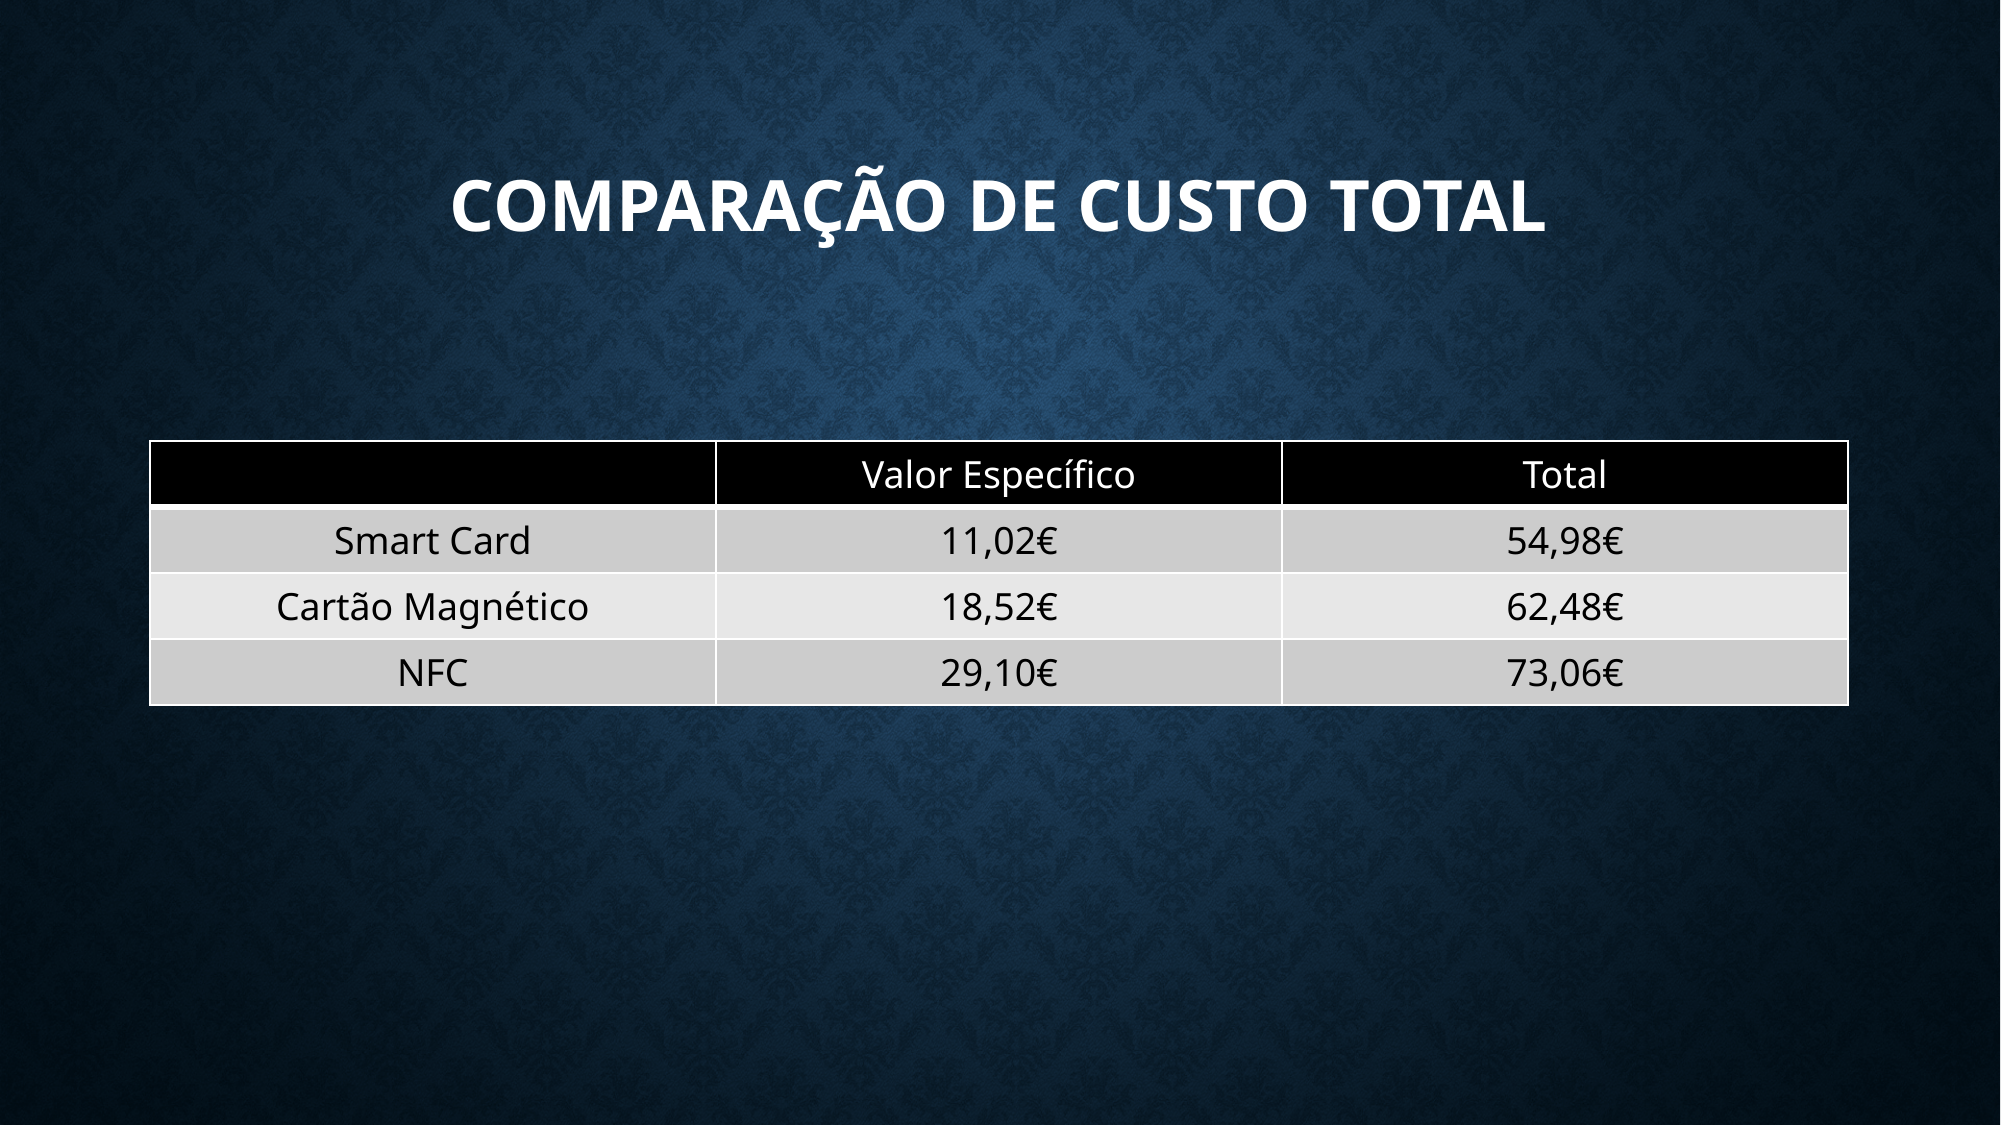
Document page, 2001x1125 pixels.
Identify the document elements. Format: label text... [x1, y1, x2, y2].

table_cell 11,02€ [717, 510, 1281, 572]
table_cell NFC [151, 640, 715, 704]
title Comparação de Custo total [149, 99, 1849, 318]
table_header Valor Específico [717, 442, 1281, 504]
table_header [151, 442, 715, 504]
table_header Total [1283, 442, 1847, 504]
table_cell 73,06€ [1283, 640, 1847, 704]
table_cell 62,48€ [1283, 574, 1847, 638]
table_cell 18,52€ [717, 574, 1281, 638]
table_cell Cartão Magnético [151, 574, 715, 638]
table_cell 29,10€ [717, 640, 1281, 704]
table_cell Smart Card [151, 510, 715, 572]
table_cell 54,98€ [1283, 510, 1847, 572]
